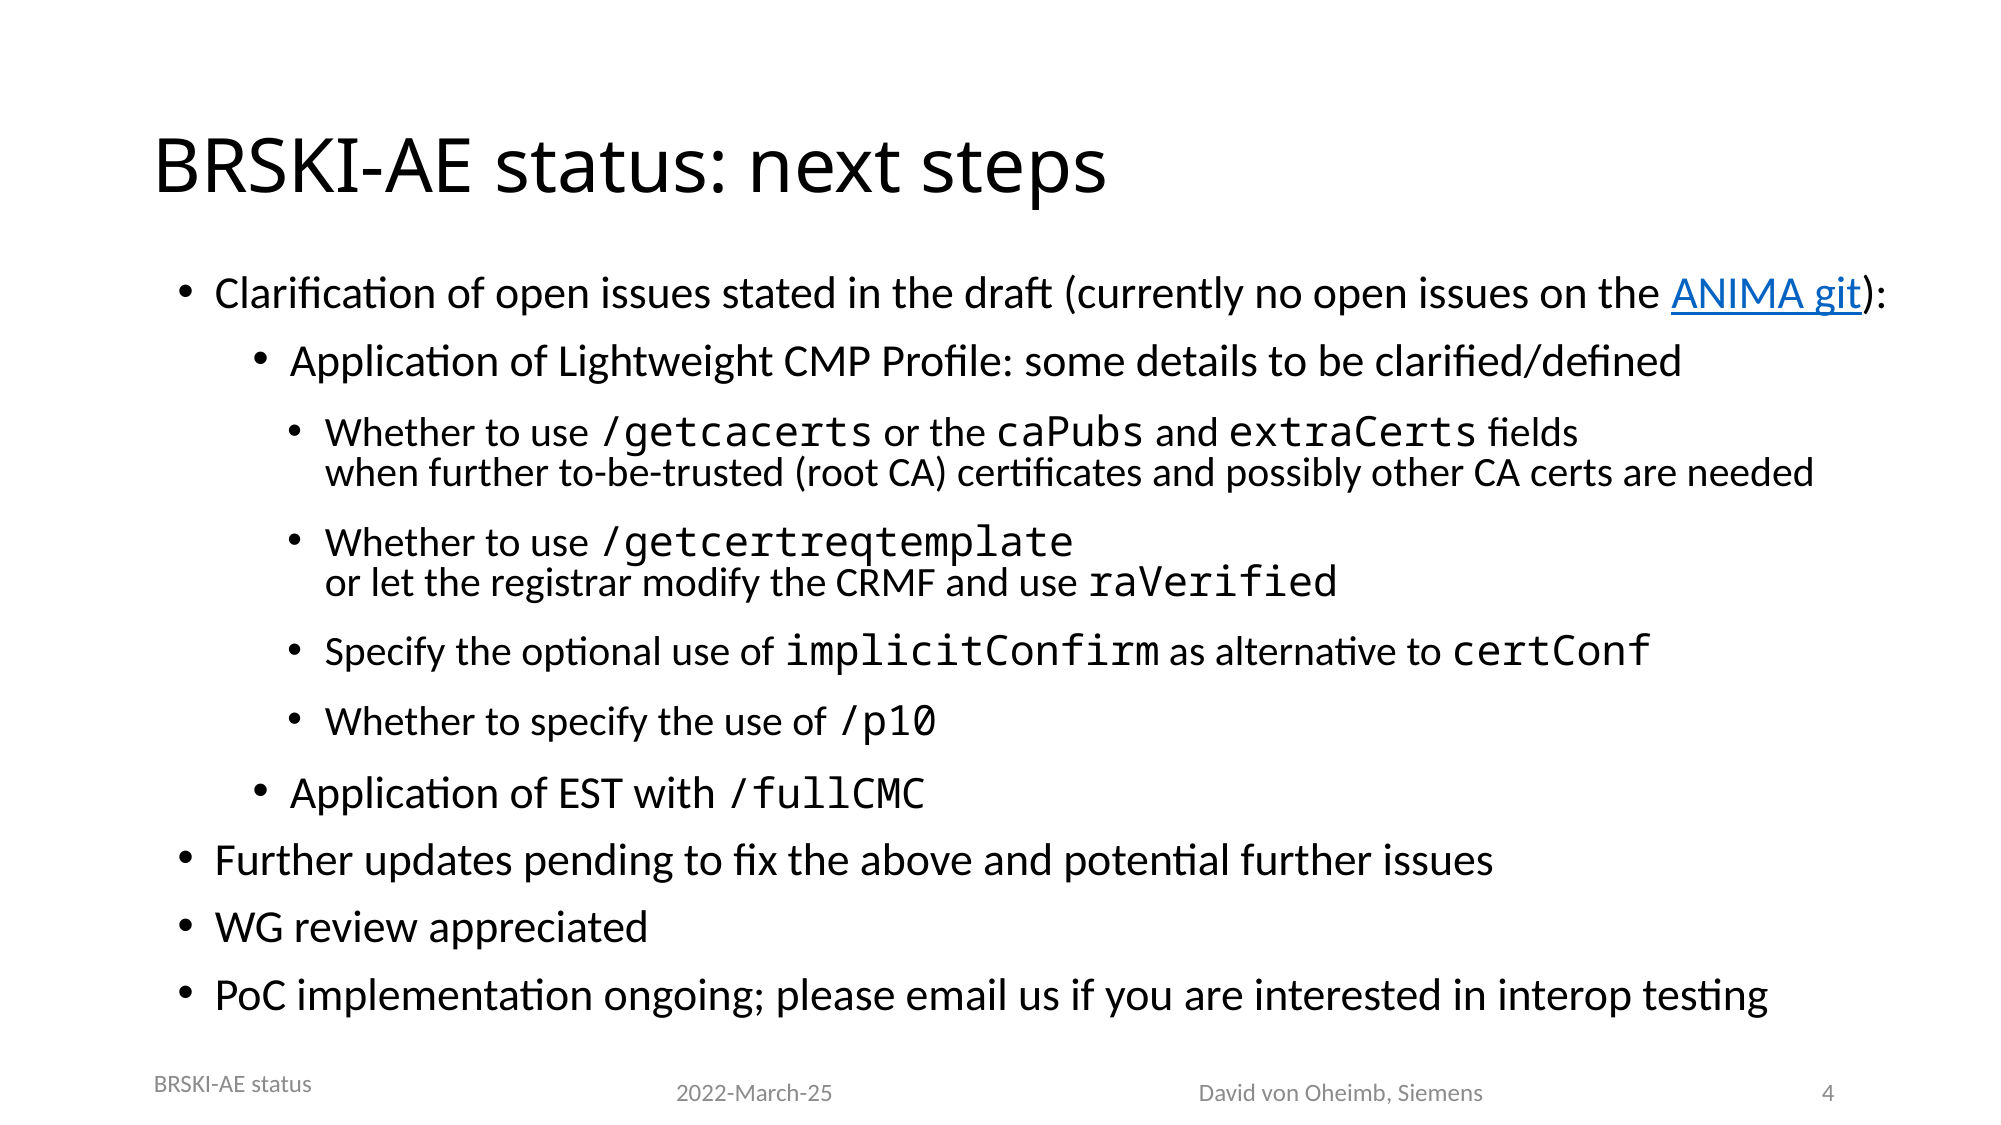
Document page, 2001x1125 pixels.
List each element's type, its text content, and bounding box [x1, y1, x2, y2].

text_box Clarification of open issues stated in the draft (currently no open issues on the ANIMA git): Application of Lightweight CMP Profile: some details to be clarified/defined Whether to use /getcacerts or the caPubs and extraCerts fields when further to-be-trusted (root CA) certificates and possibly other CA certs are needed Whether to use /getcertreqtemplate or let the registrar modify the CRMF and use raVerified Specify the optional use of implicitConfirm as alternative to certConf Whether to specify the use of /p10 Application of EST with /fullCMC Further updates pending to fix the above and potential further issues WG review appreciated PoC implementation ongoing; please email us if you are interested in interop testing [162, 255, 1920, 1098]
text_box BRSKI-AE status: next steps [137, 59, 1863, 278]
